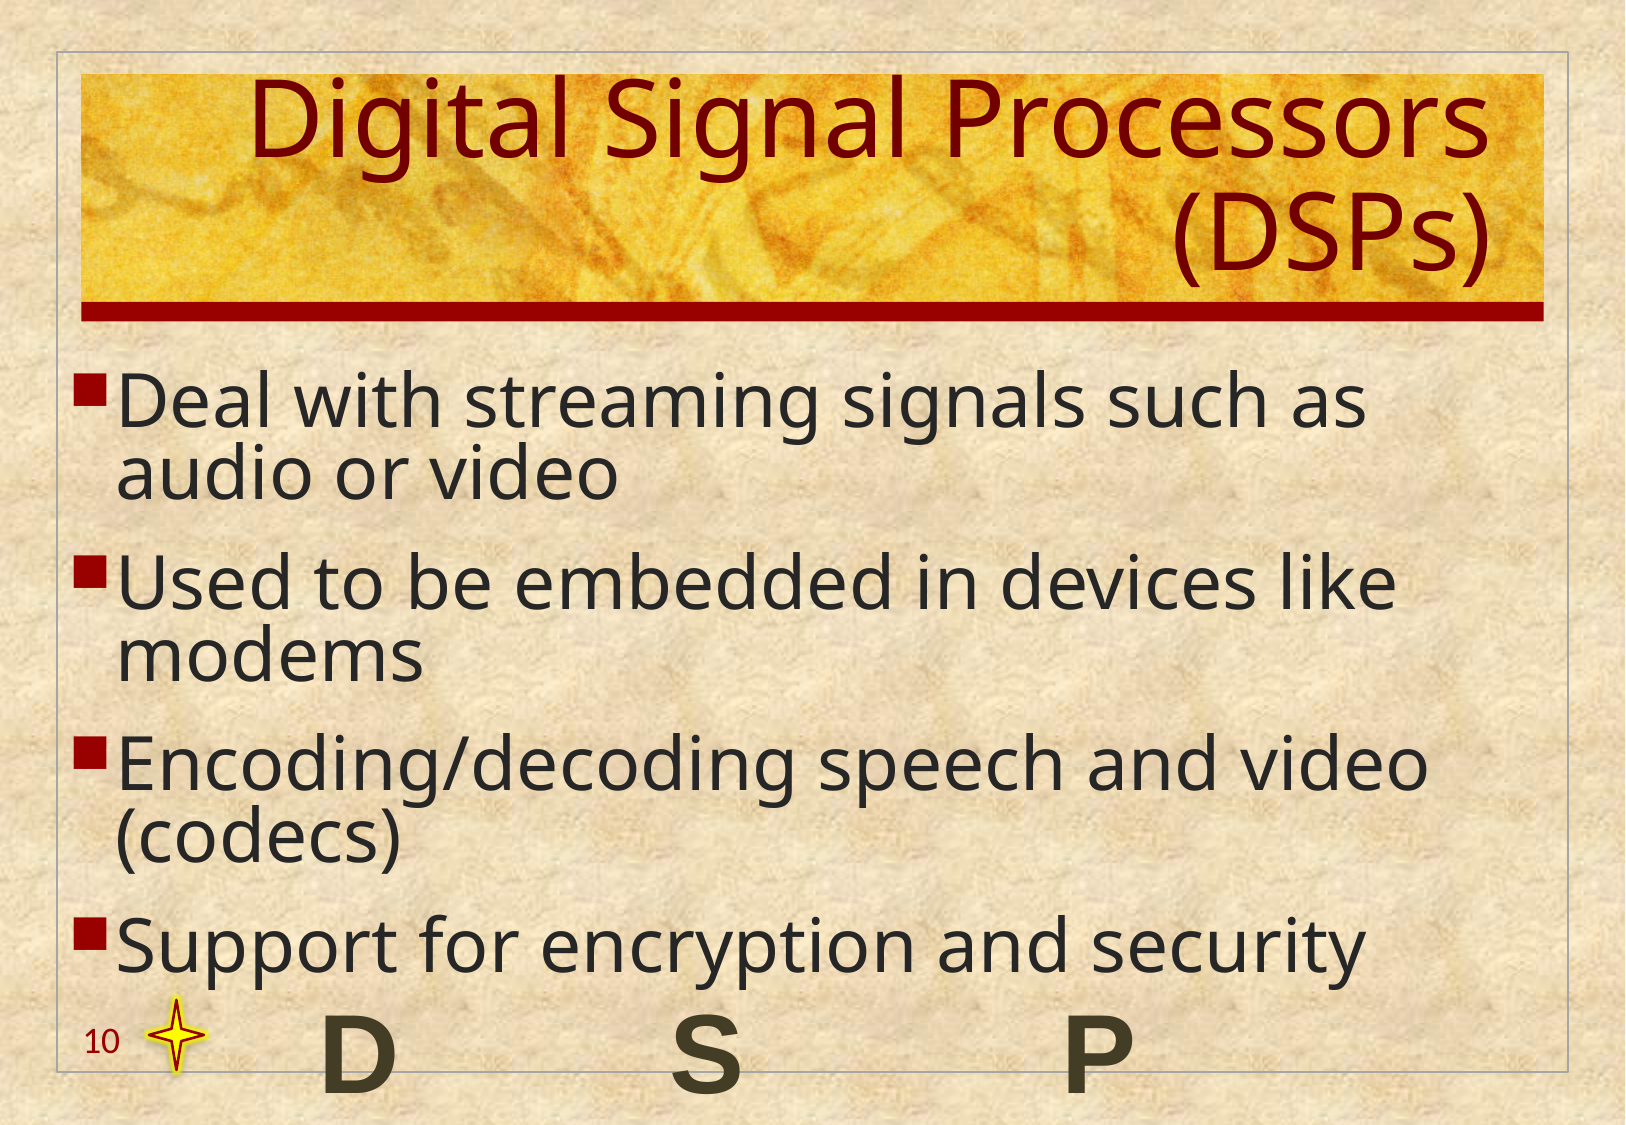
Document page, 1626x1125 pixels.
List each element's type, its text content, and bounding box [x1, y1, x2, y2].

text_box S [654, 973, 760, 1124]
text_box [163, 998, 206, 1072]
text_box P [1046, 973, 1152, 1124]
list Deal with streaming signals such as audio or video Used to be embedded in devices like modems Encoding/decoding speech and video (codecs) Support for encryption and security [54, 275, 1571, 1000]
picture [0, 0, 1626, 1125]
slide_number 10 [67, 1008, 163, 1069]
title Digital Signal Processors (DSPs) [117, 74, 1508, 275]
text_box D [302, 973, 415, 1124]
